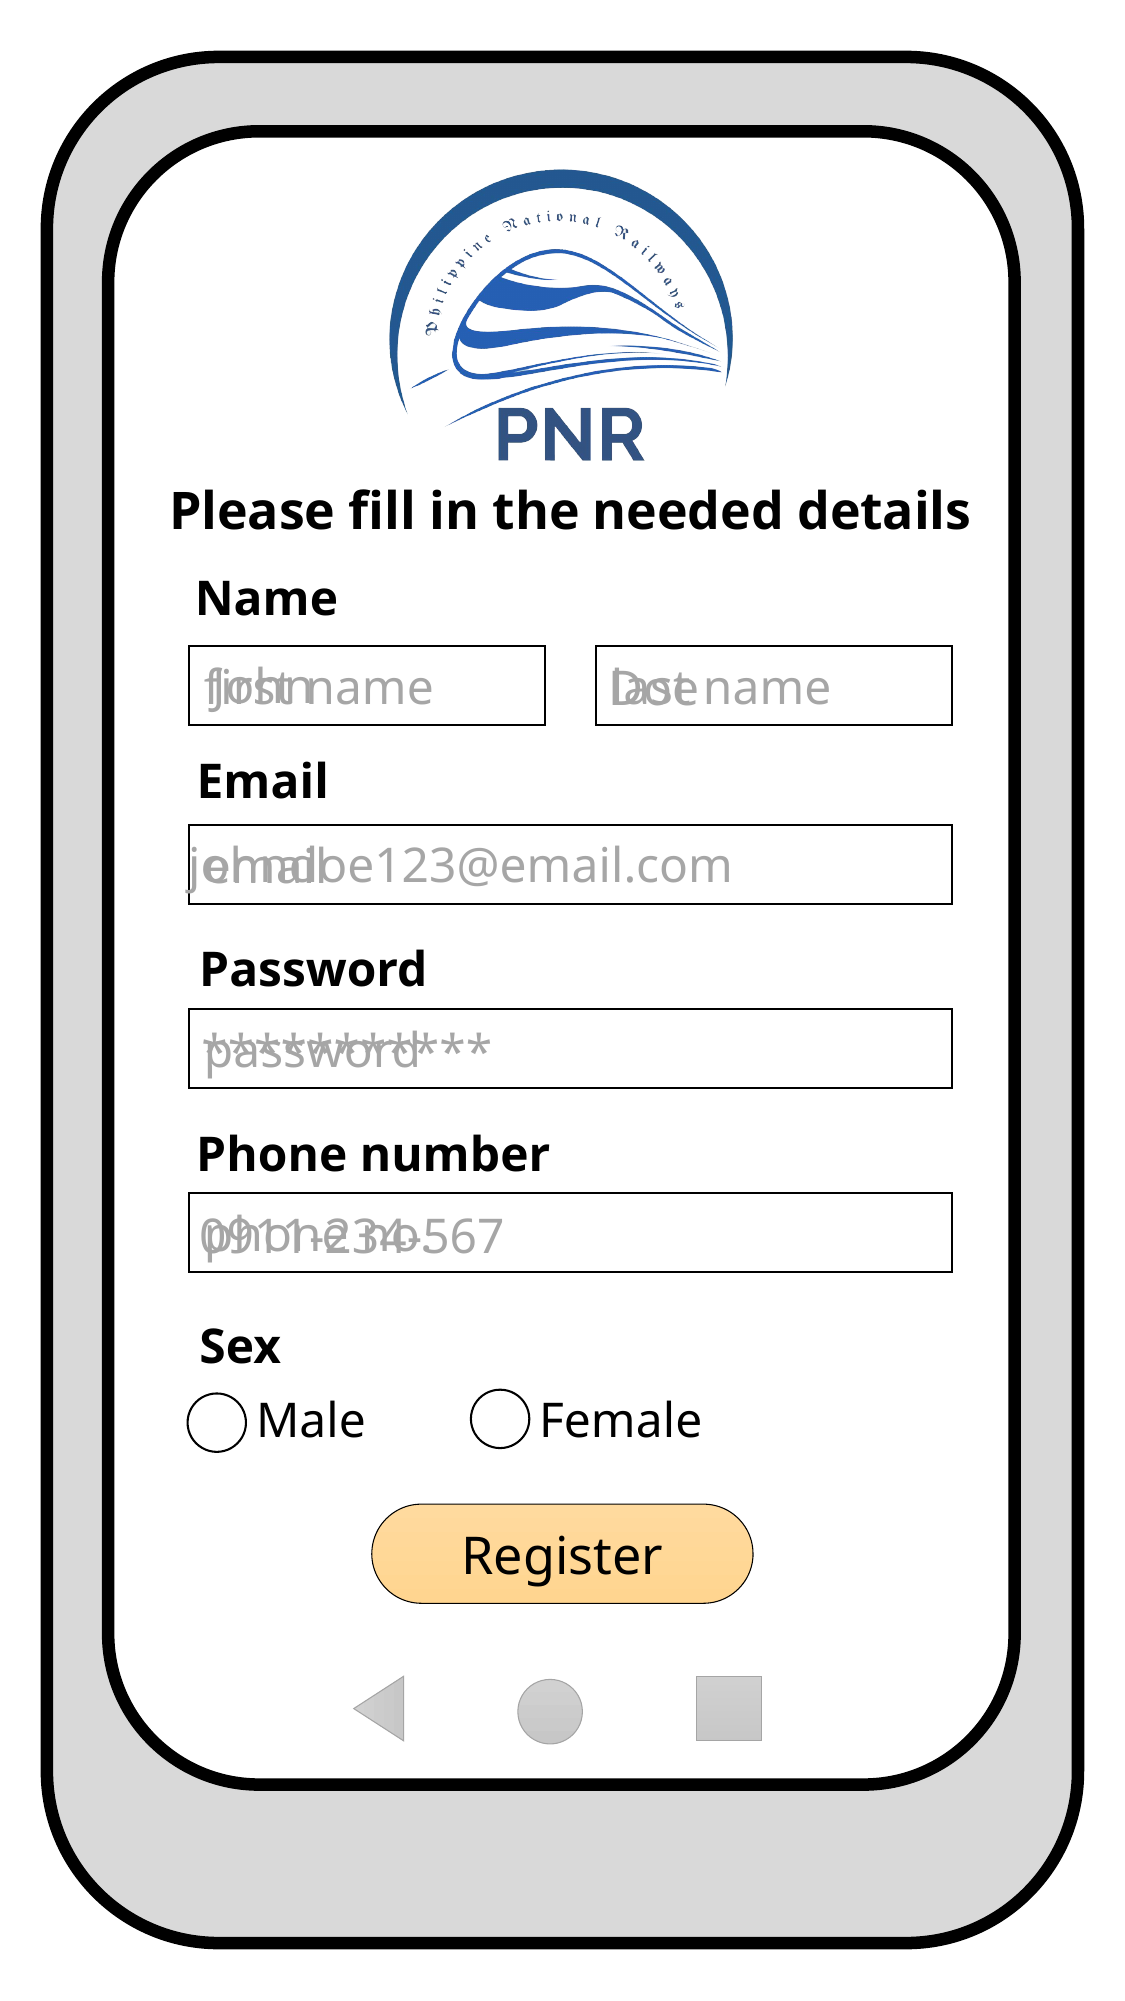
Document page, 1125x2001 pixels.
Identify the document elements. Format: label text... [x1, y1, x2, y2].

text_box password [188, 1008, 953, 1089]
text_box [696, 1676, 762, 1741]
text_box first name [188, 645, 546, 726]
text_box Male [241, 1382, 381, 1455]
text_box [352, 1675, 405, 1742]
text_box last name [595, 645, 953, 726]
text_box [469, 1388, 524, 1450]
text_box [517, 1678, 583, 1745]
text_box Email [181, 743, 345, 816]
text_box johndoe123@email.com [173, 827, 749, 900]
text_box Name [180, 560, 353, 633]
text_box [45, 55, 1080, 1945]
text_box Phone number [181, 1115, 566, 1189]
text_box John [197, 648, 329, 721]
text_box phone no. [188, 1192, 953, 1273]
text_box Register [371, 1503, 754, 1604]
text_box [186, 1392, 241, 1453]
picture [359, 114, 773, 528]
text_box 0911-234-567 [184, 1197, 520, 1271]
text_box email [188, 824, 953, 905]
text_box Female [524, 1382, 718, 1455]
text_box Please fill in the needed details [154, 470, 988, 548]
text_box *********** [186, 1013, 508, 1087]
text_box Doe [593, 649, 714, 723]
text_box Sex [184, 1308, 297, 1381]
text_box Password [184, 931, 443, 1004]
